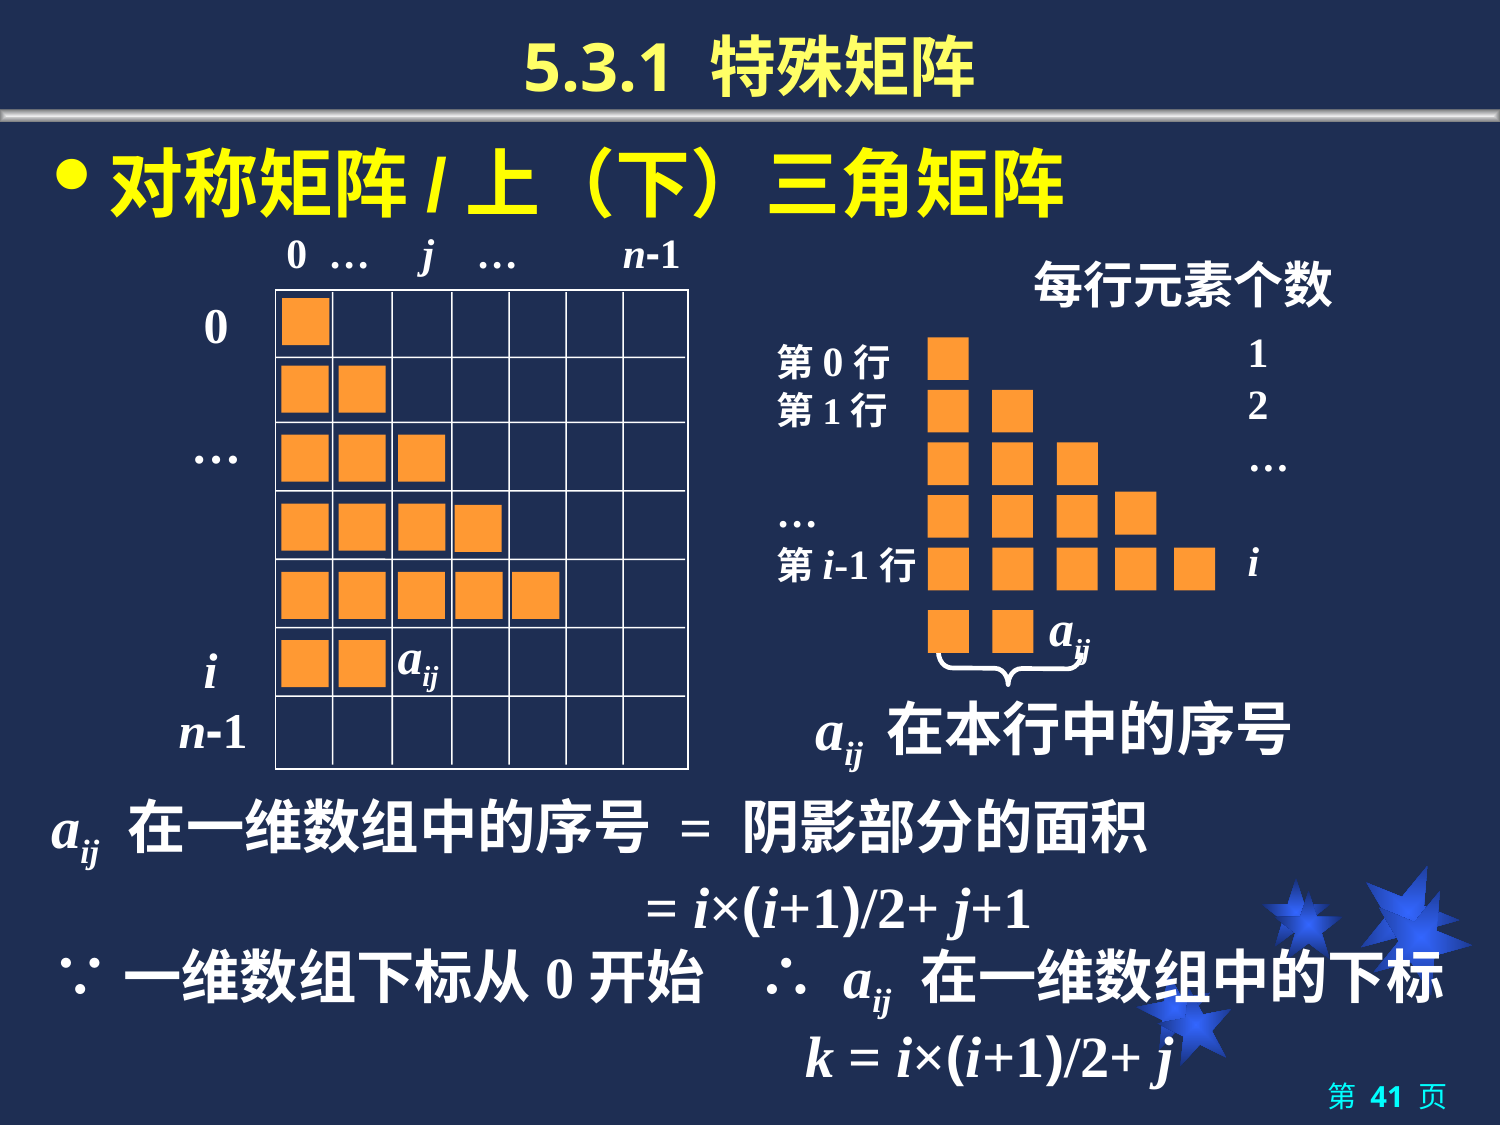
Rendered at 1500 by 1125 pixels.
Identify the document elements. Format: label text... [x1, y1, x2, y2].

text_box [281, 571, 560, 620]
text_box 0 … j … n-1 [286, 226, 712, 298]
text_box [281, 503, 503, 553]
slide_number 第 41 页 [1067, 1099, 1463, 1125]
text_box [281, 639, 386, 688]
text_box [275, 702, 688, 770]
text_box [282, 298, 330, 346]
text_box [275, 290, 688, 357]
list 对称矩阵/上（下）三角矩阵 [37, 119, 1457, 224]
text_box 0 … i n-1 [178, 293, 270, 767]
title 5.3.1 特殊矩阵 [0, 0, 1500, 113]
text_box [275, 357, 686, 697]
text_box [1033, 253, 1365, 611]
text_box aij 在一维数组中的序号 = 阴影部分的面积 = i×(i+1)/2+ j+1 ∵一维数组下标从0开始 ∴ aij 在一维数组中的下标 k = i×(i+1)/2+ j [45, 788, 1469, 1099]
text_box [281, 365, 386, 413]
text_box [281, 434, 446, 482]
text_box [776, 336, 1327, 761]
